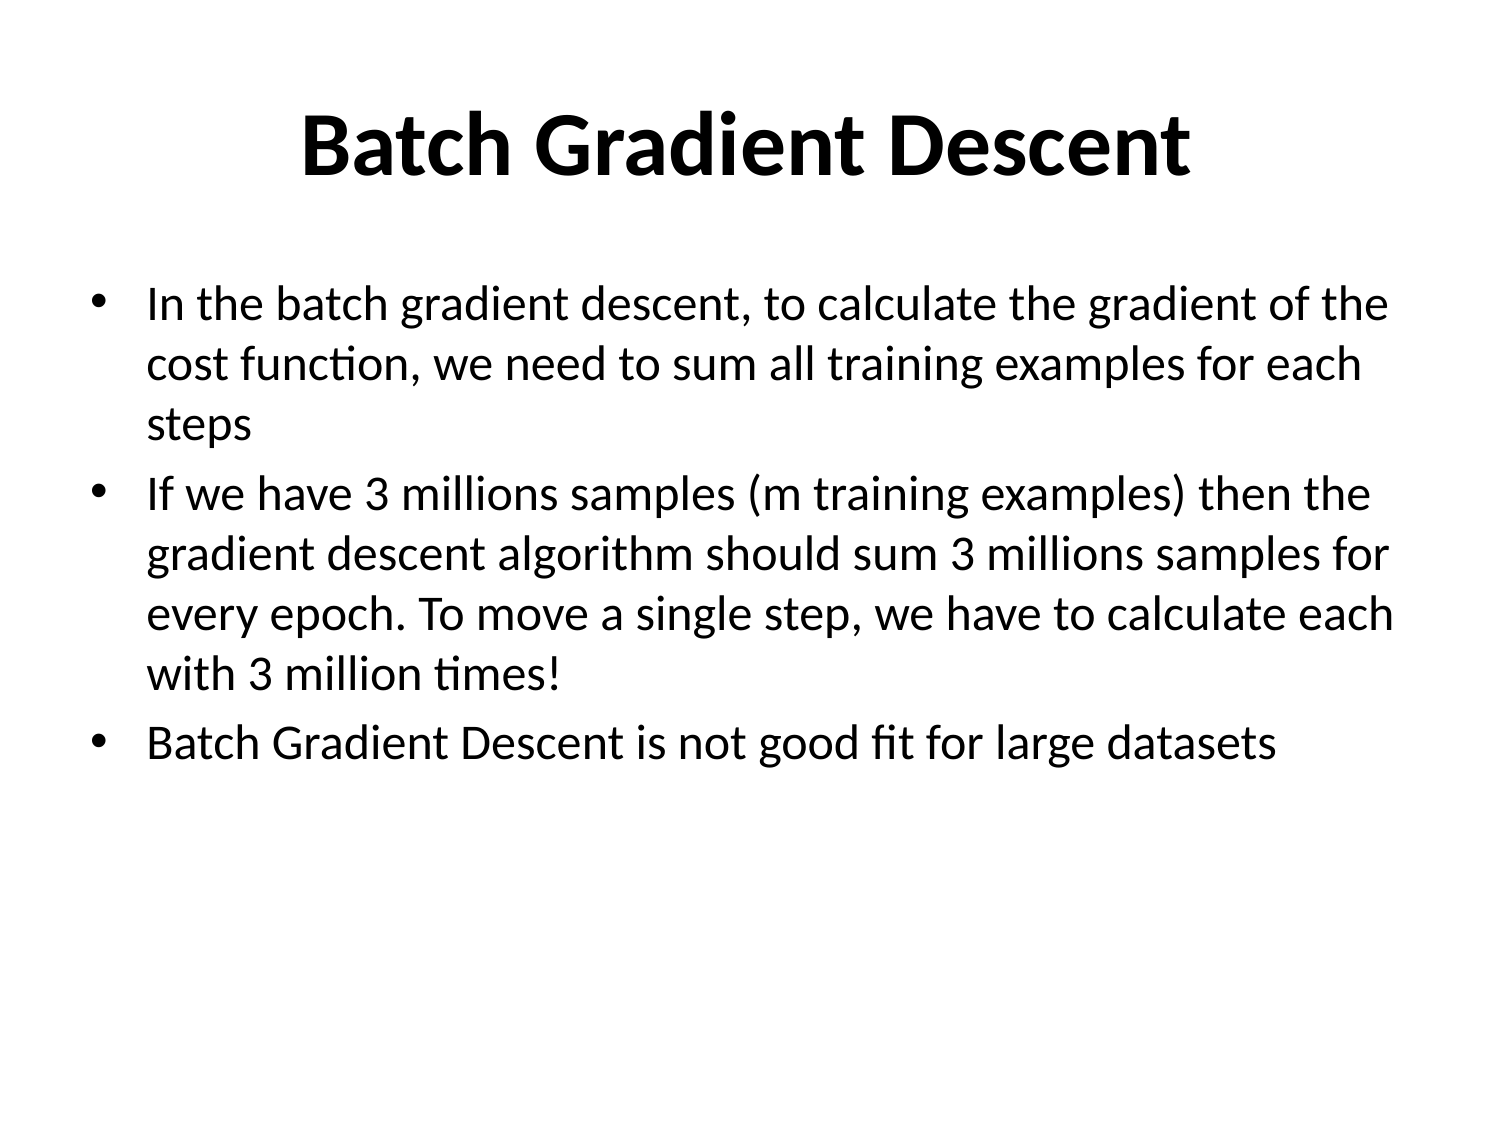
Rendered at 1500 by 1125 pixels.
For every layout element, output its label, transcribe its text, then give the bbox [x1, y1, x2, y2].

list In the batch gradient descent, to calculate the gradient of the cost function, we need to sum all training examples for each steps If we have 3 millions samples (m training examples) then the gradient descent algorithm should sum 3 millions samples for every epoch. To move a single step, we have to calculate each with 3 million times! Batch Gradient Descent is not good fit for large datasets [75, 262, 1425, 1005]
title Batch Gradient Descent [75, 45, 1425, 233]
